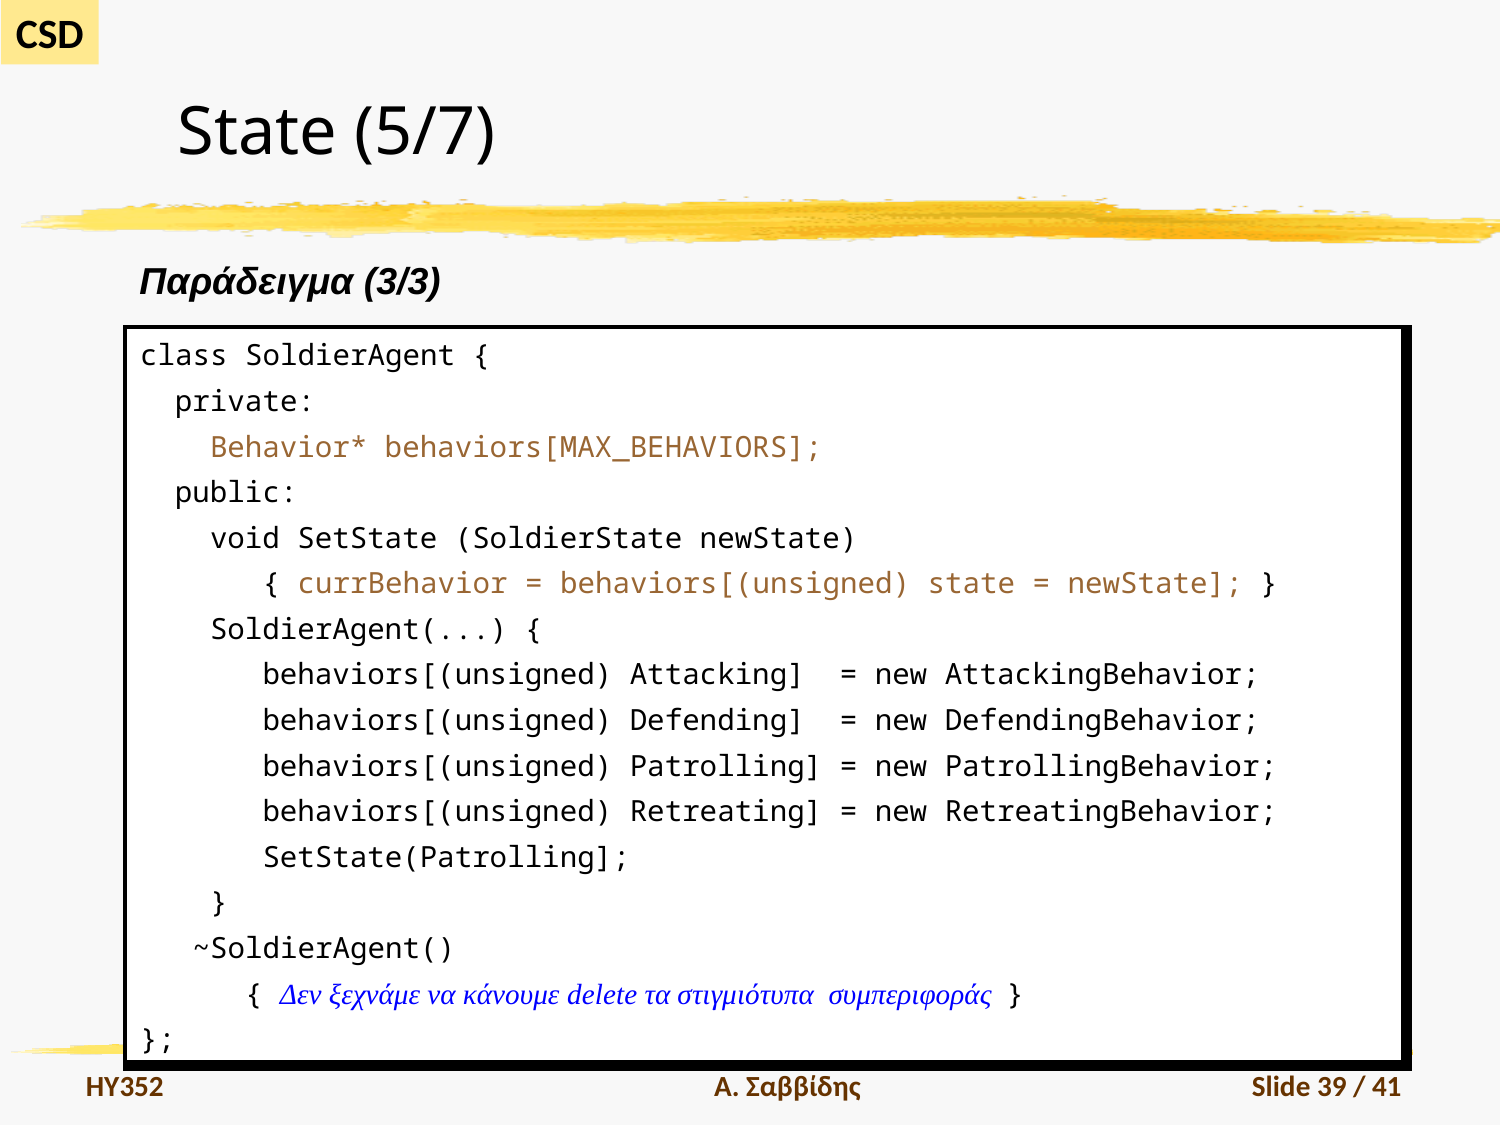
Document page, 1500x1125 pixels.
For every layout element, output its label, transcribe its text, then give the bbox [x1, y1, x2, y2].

picture [11, 1037, 70, 1064]
title State (5/7) [162, 24, 1500, 175]
slide_number Slide 39 / 41 [1104, 1034, 1417, 1110]
slide_number HY352 [70, 1034, 400, 1110]
footer Α. Σαββίδης [549, 1071, 1025, 1110]
picture [21, 190, 1500, 254]
table_header class SoldierAgent { private: Behavior* behaviors[MAX_BEHAVIORS]; public: void SetState (SoldierState newState) { currBehavior = behaviors[(unsigned) state = newState]; } SoldierAgent(...) { behaviors[(unsigned) Attacking] = new AttackingBehavior; behaviors[(unsigned) Defending] = new DefendingBehavior; behaviors[(unsigned) Patrolling] = new PatrollingBehavior; behaviors[(unsigned) Retreating] = new RetreatingBehavior; SetState(Patrolling]; } ~SoldierAgent() { Δεν ξεχνάμε να κάνουμε delete τα στιγμιότυπα συμπεριφοράς } }; [127, 329, 1401, 1060]
text_box Παράδειγμα (3/3) [124, 249, 457, 310]
